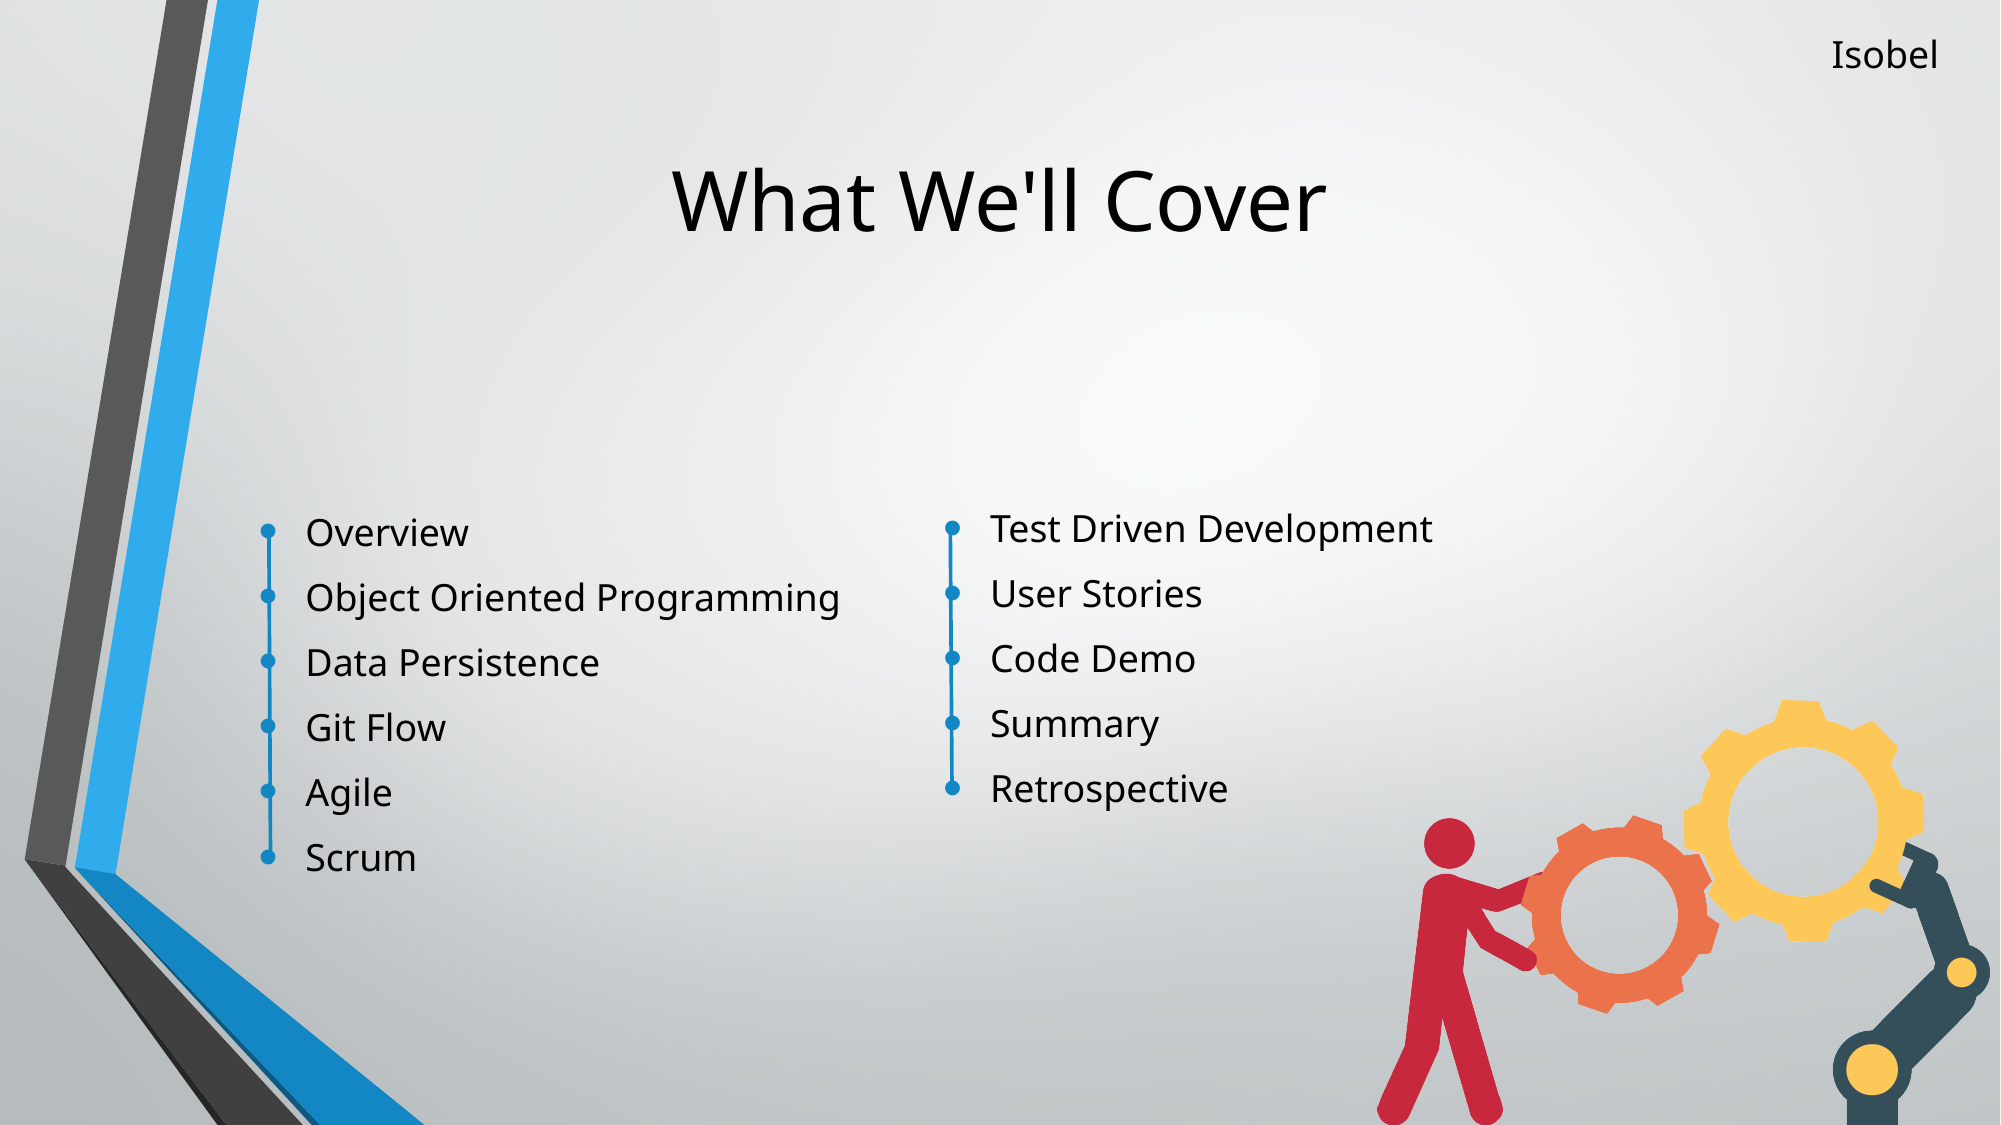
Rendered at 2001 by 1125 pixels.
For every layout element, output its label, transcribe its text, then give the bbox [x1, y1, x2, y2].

list Overview Object Oriented Programming Data Persistence Git Flow Agile Scrum [243, 437, 1047, 950]
list Test Driven Development User Stories Code Demo Summary Retrospective [928, 401, 1731, 915]
picture [1377, 700, 1990, 1125]
title What We'll Cover [178, 53, 1822, 342]
text_box Isobel [1638, 23, 1954, 84]
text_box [949, 526, 953, 785]
